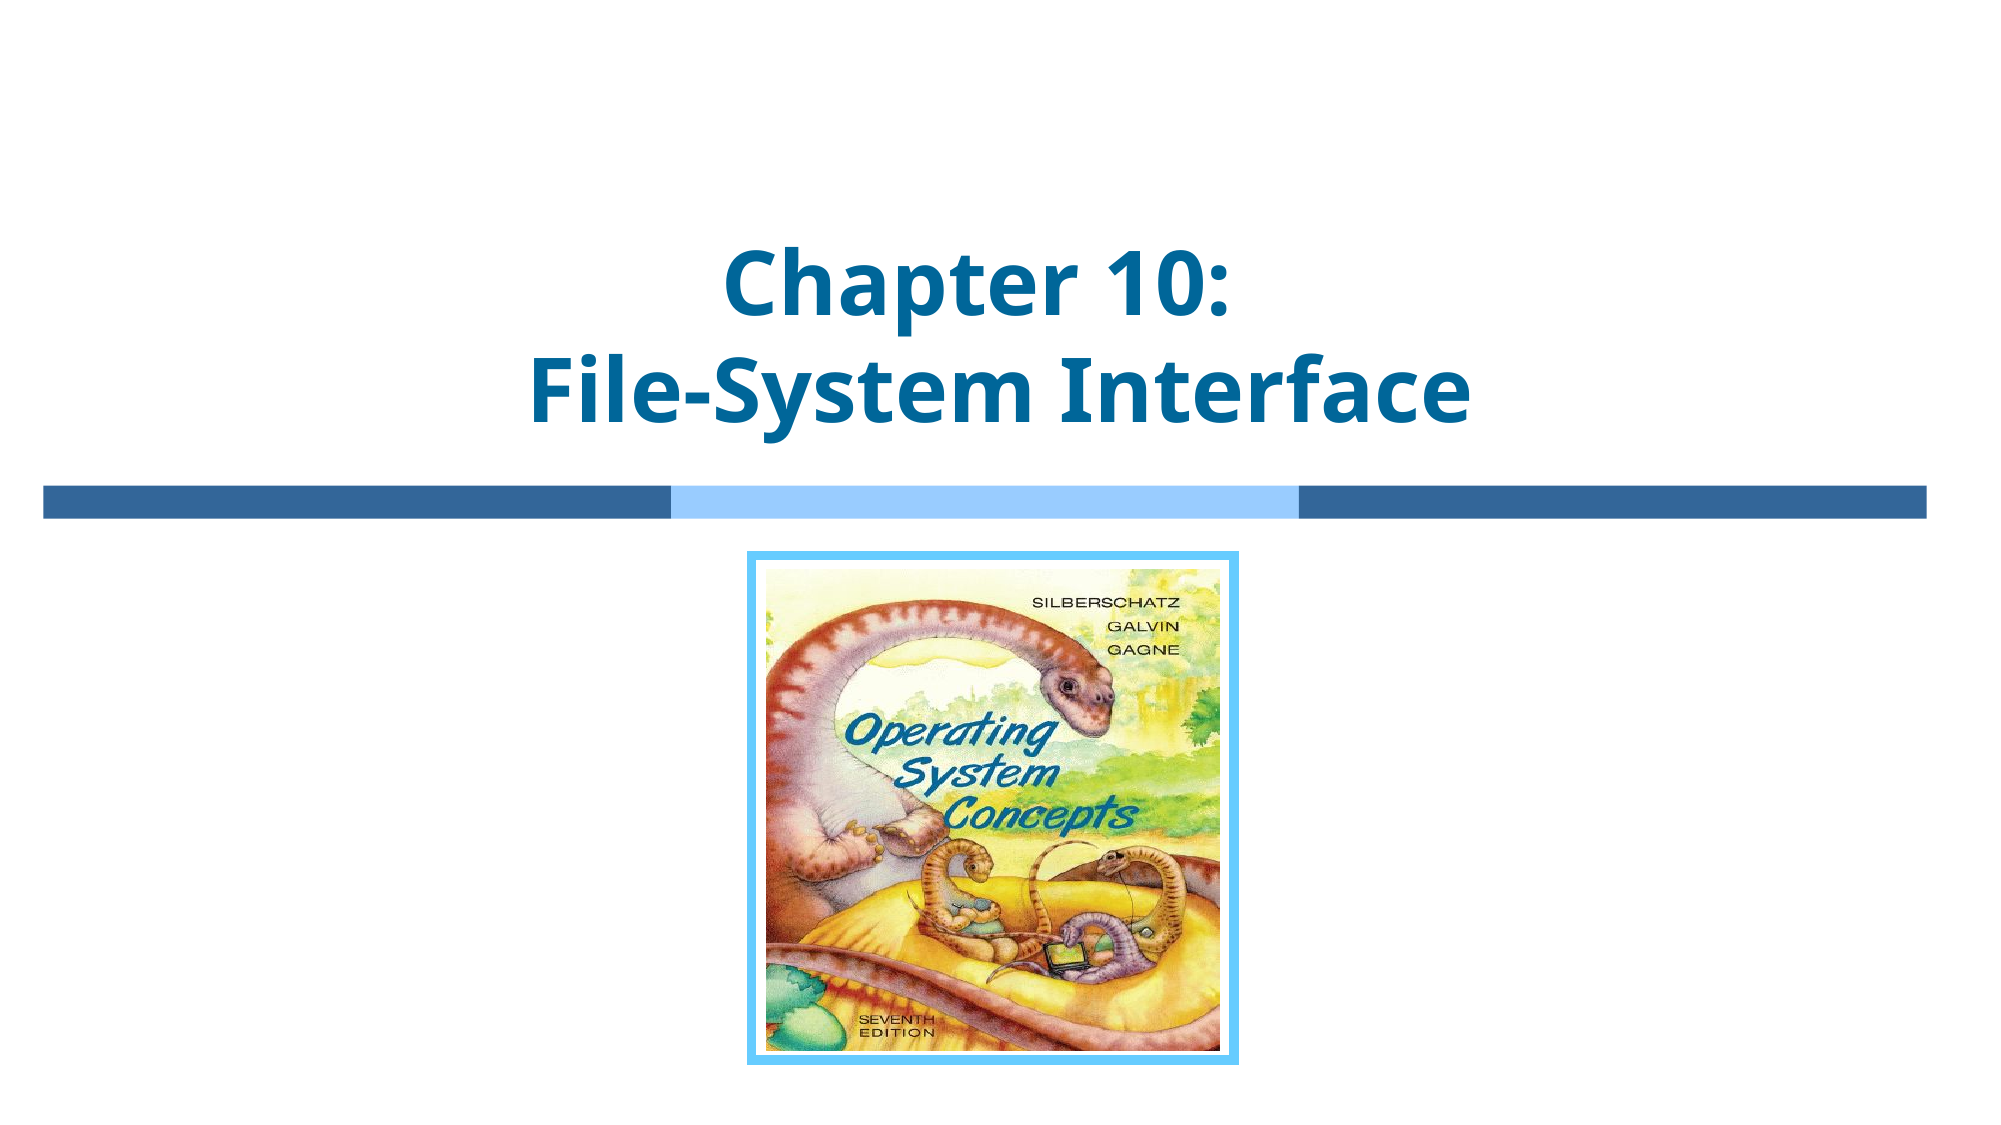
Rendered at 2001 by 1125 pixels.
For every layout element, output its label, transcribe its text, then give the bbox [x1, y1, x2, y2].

title Chapter 10: File-System Interface [362, 132, 1638, 449]
picture [766, 569, 1220, 1051]
